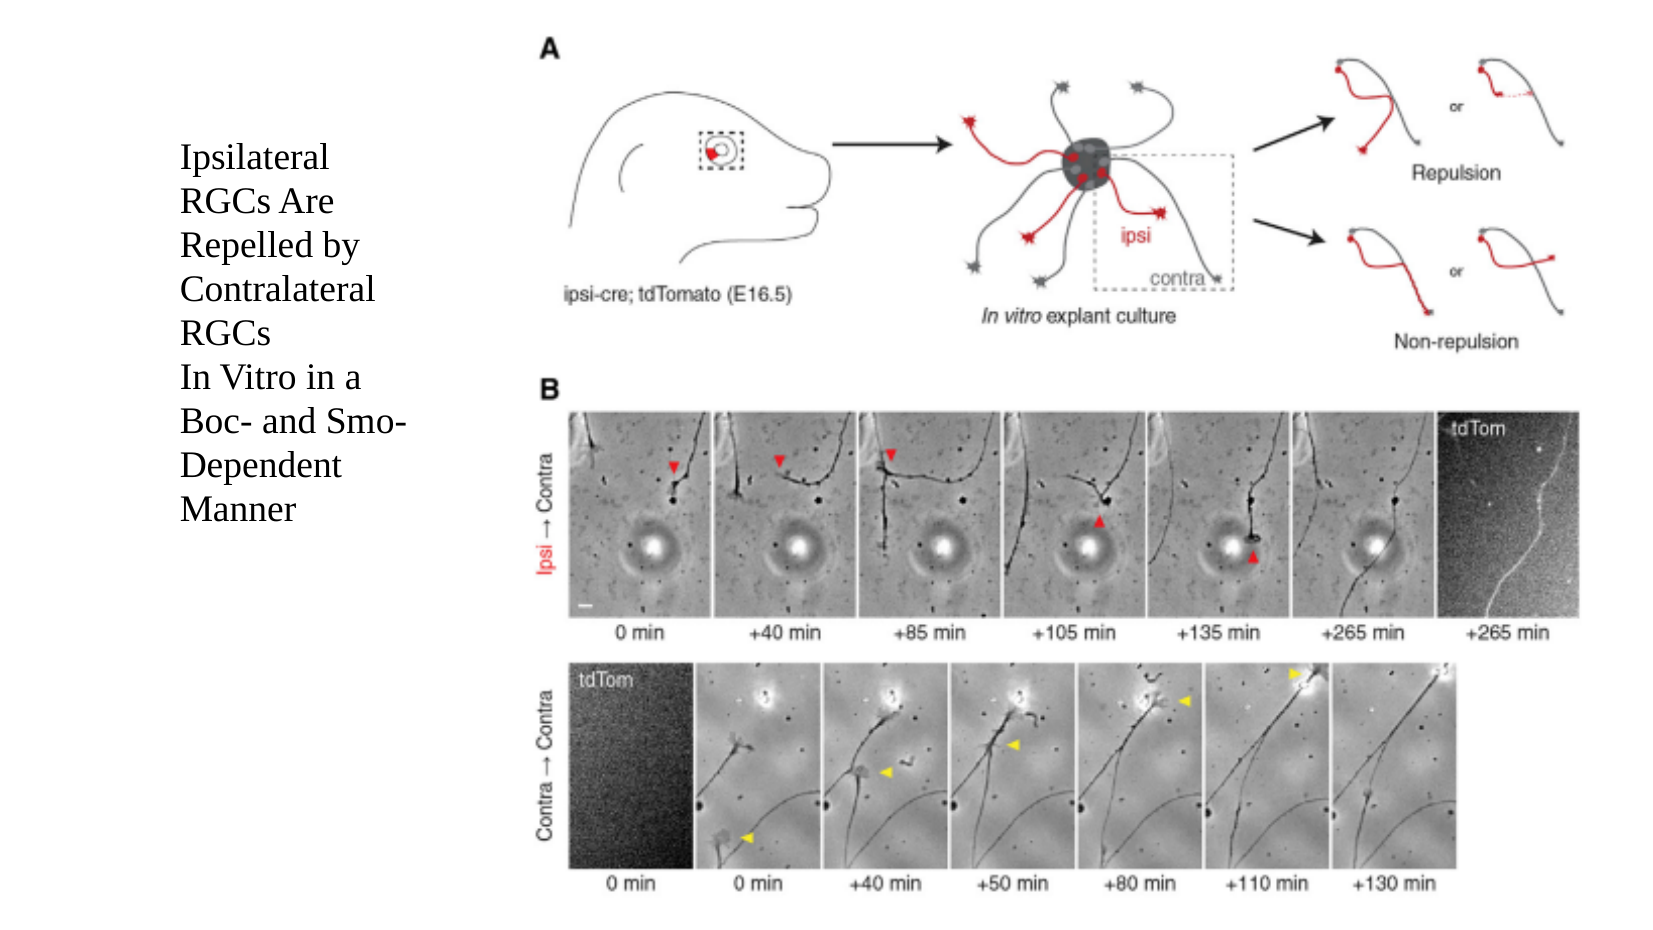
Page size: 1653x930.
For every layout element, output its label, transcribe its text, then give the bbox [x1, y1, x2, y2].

text_box Ipsilateral RGCs Are Repelled by Contralateral RGCs In Vitro in a Boc- and Smo-Dependent Manner [172, 126, 422, 538]
picture [494, 0, 1606, 930]
